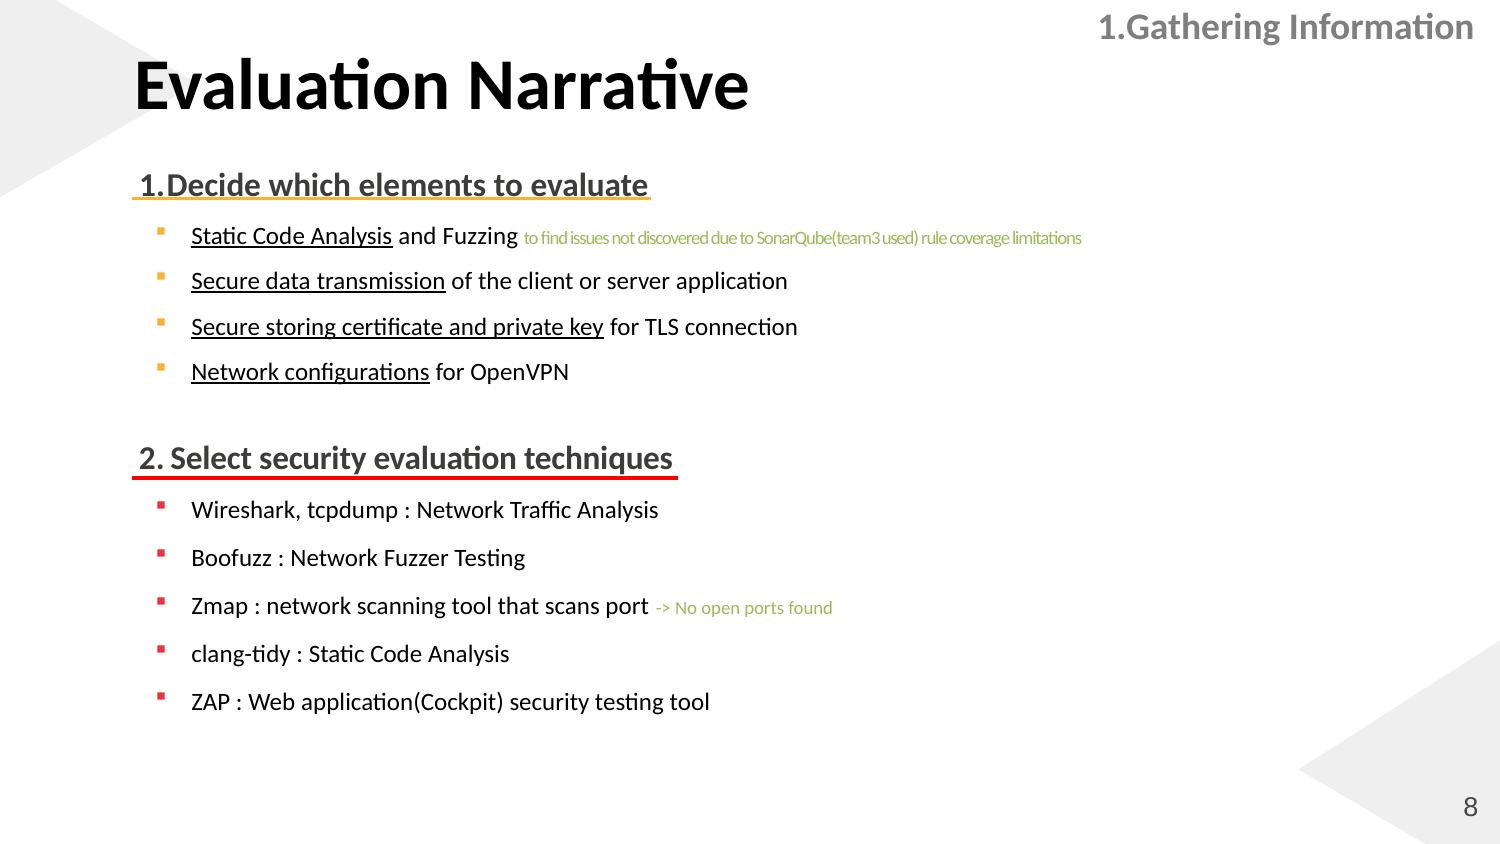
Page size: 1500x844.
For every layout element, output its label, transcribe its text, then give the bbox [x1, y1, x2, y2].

text_box 1.Gathering Information [1097, 0, 1500, 47]
text_box Select security evaluation techniques Wireshark, tcpdump : Network Traffic Analysis Boofuzz : Network Fuzzer Testing Zmap : network scanning tool that scans port -> No open ports found clang-tidy : Static Code Analysis ZAP : Web application(Cockpit) security testing tool [136, 434, 1167, 715]
title Evaluation Narrative [132, 34, 1188, 178]
text_box [1298, 640, 1500, 844]
slide_number 8 [1440, 789, 1488, 831]
text_box Decide which elements to evaluate Static Code Analysis and Fuzzing to find issues not discovered due to SonarQube(team3 used) rule coverage limitations Secure data transmission of the client or server application Secure storing certificate and private key for TLS connection Network configurations for OpenVPN [136, 141, 1307, 428]
